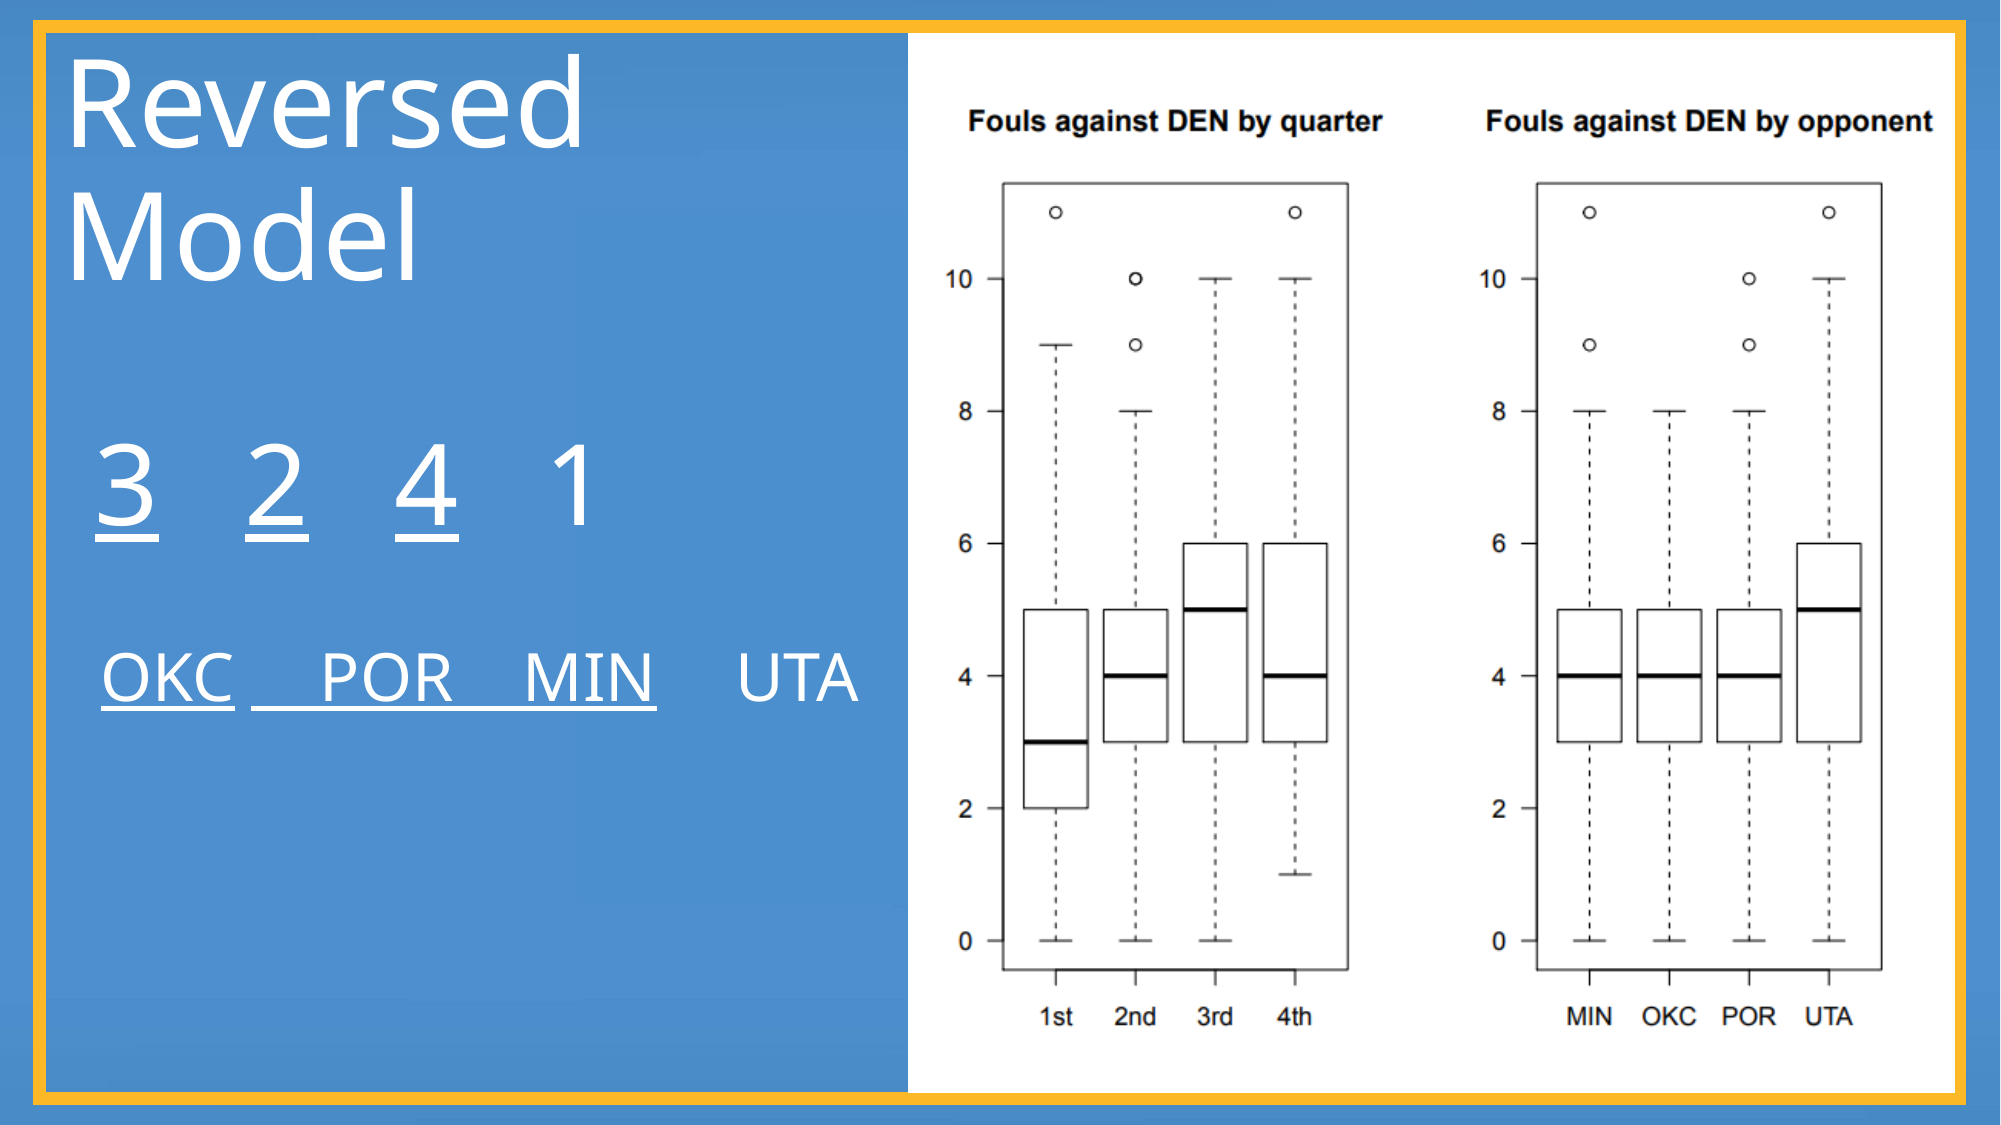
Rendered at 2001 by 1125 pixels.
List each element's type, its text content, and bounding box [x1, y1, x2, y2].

picture [0, 0, 2001, 1125]
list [908, 33, 1954, 1093]
text_box OKC POR MIN UTA [86, 627, 908, 722]
text_box 3 2 4 1 [79, 405, 624, 556]
title Reversed Model [47, 33, 764, 316]
